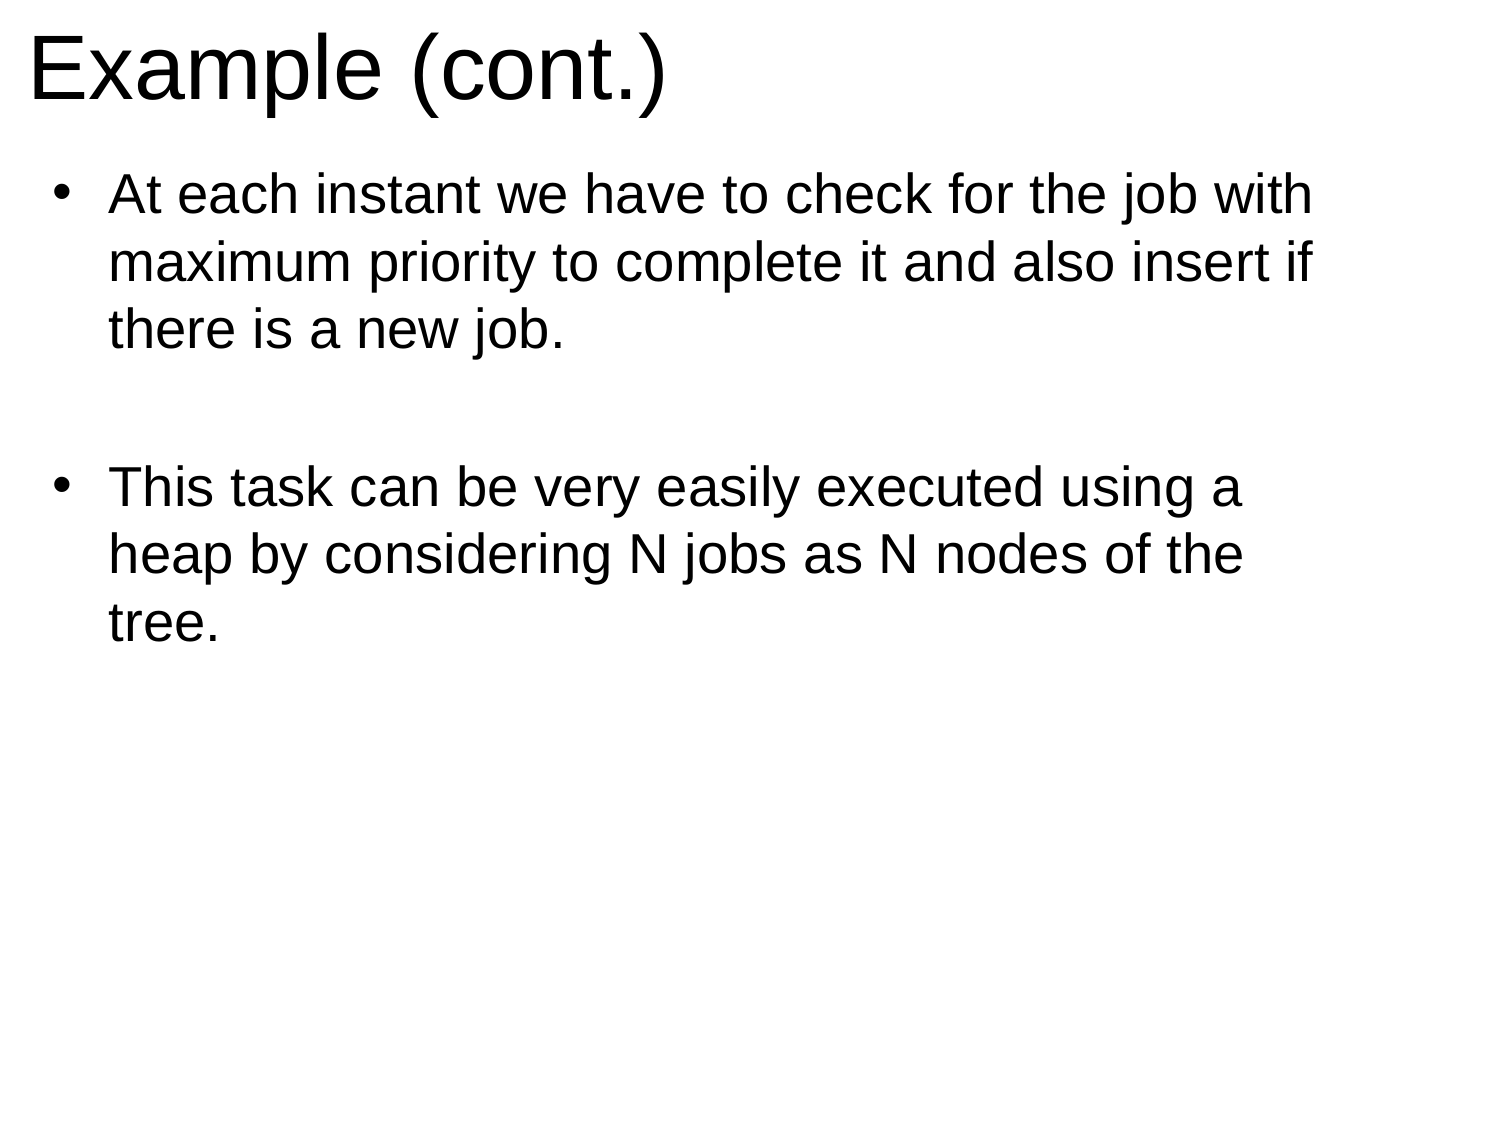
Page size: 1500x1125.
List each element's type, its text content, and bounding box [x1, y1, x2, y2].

title Example (cont.) [12, 0, 1362, 138]
list At each instant we have to check for the job with maximum priority to complete it and also insert if there is a new job. This task can be very easily executed using a heap by considering N jobs as N nodes of the tree. [37, 149, 1387, 1063]
